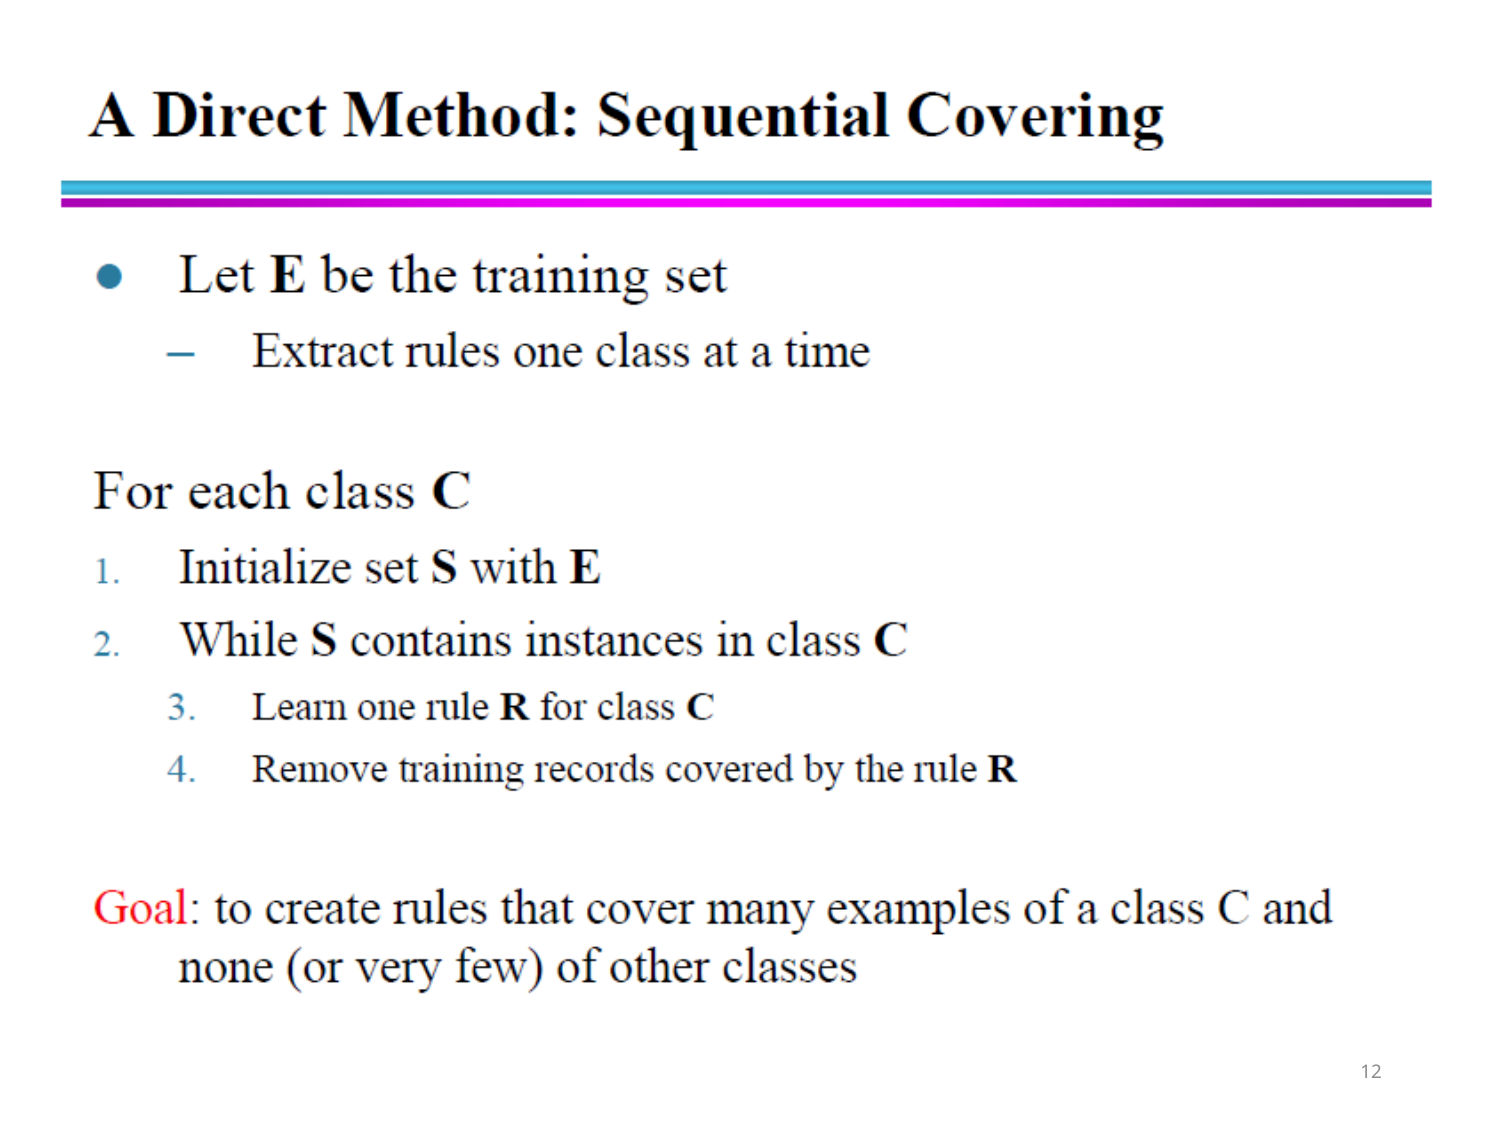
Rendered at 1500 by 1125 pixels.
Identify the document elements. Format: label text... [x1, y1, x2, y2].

slide_number 12 [993, 1042, 1397, 1103]
picture [42, 87, 1439, 1025]
